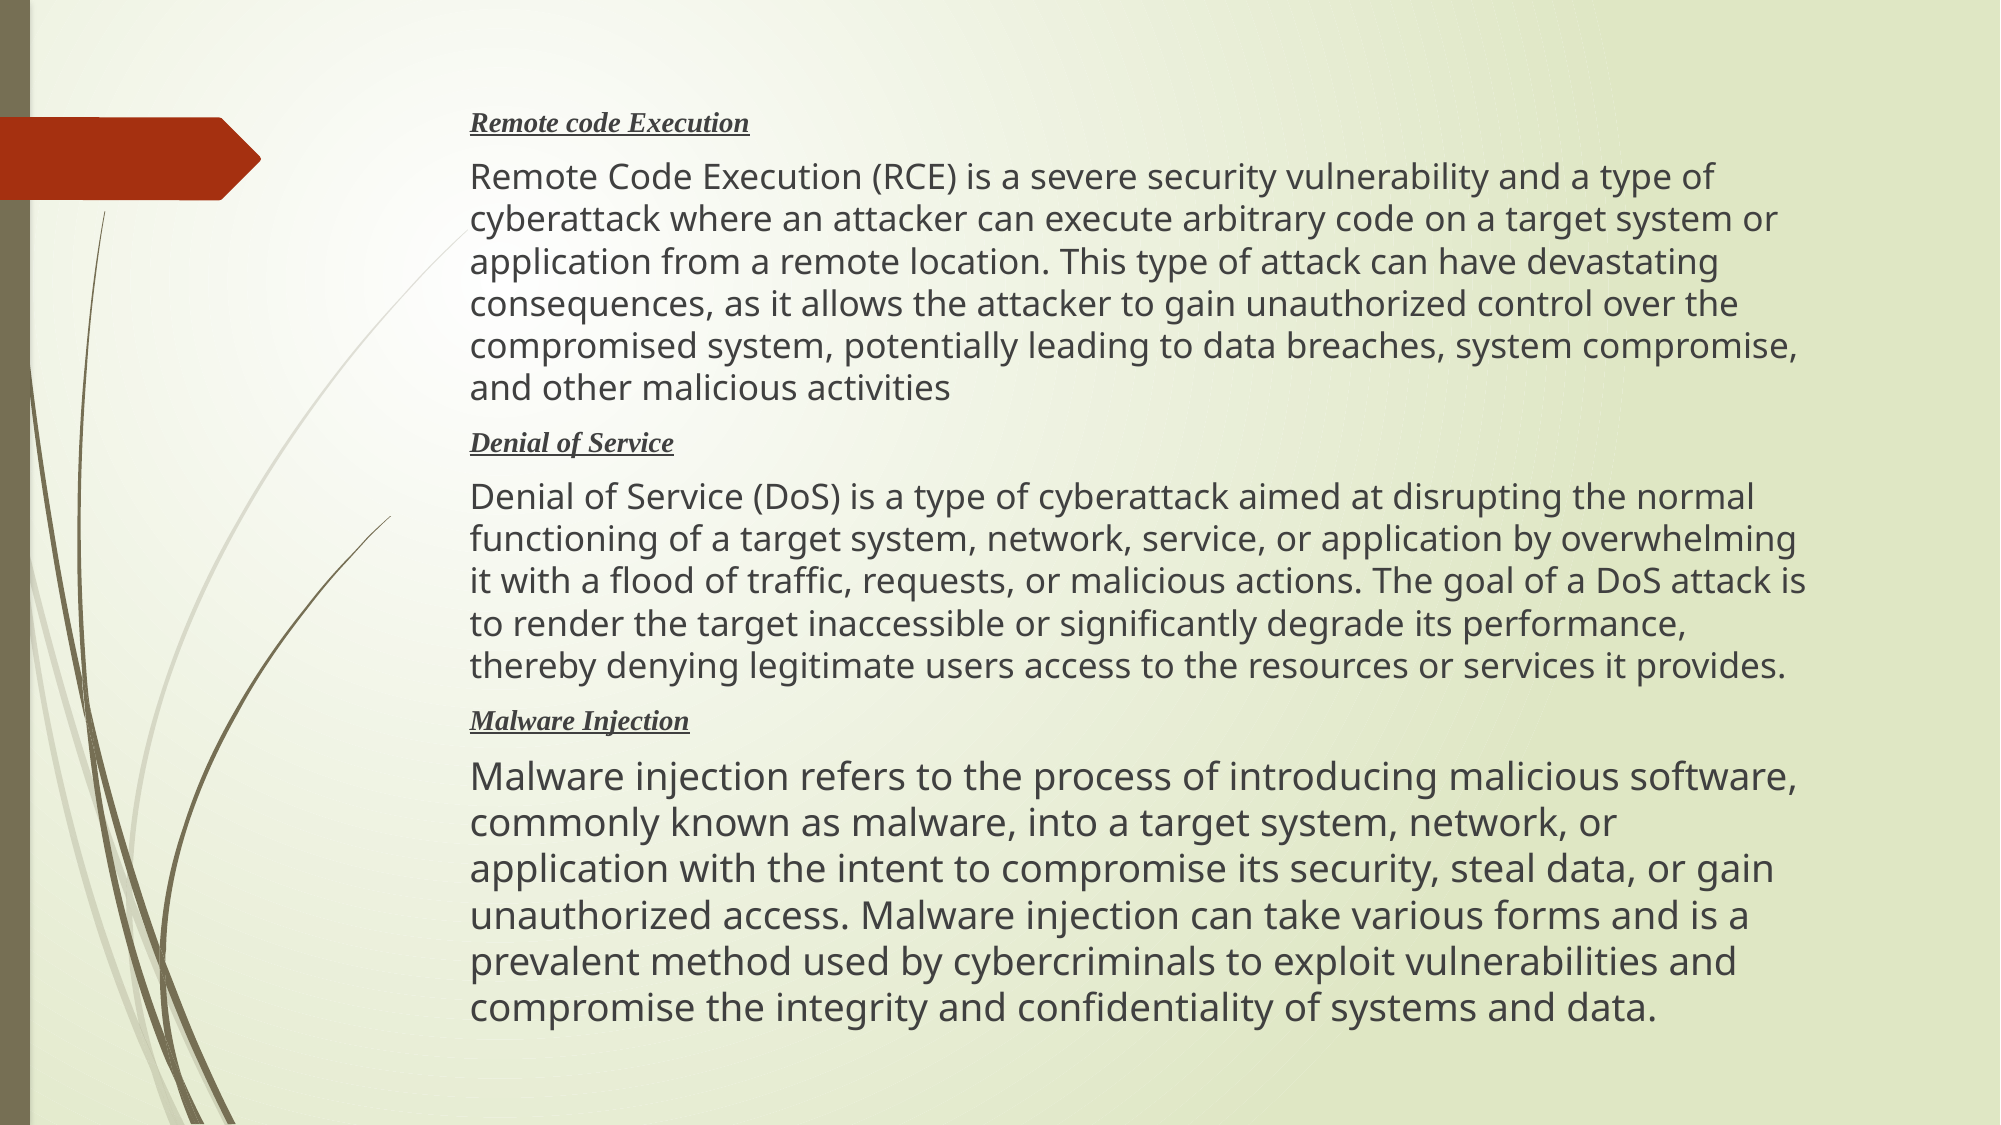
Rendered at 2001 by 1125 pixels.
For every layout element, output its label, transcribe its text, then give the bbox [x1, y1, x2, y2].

list Remote code Execution Remote Code Execution (RCE) is a severe security vulnerability and a type of cyberattack where an attacker can execute arbitrary code on a target system or application from a remote location. This type of attack can have devastating consequences, as it allows the attacker to gain unauthorized control over the compromised system, potentially leading to data breaches, system compromise, and other malicious activities Denial of Service Denial of Service (DoS) is a type of cyberattack aimed at disrupting the normal functioning of a target system, network, service, or application by overwhelming it with a flood of traffic, requests, or malicious actions. The goal of a DoS attack is to render the target inaccessible or significantly degrade its performance, thereby denying legitimate users access to the resources or services it provides. Malware Injection Malware injection refers to the process of introducing malicious software, commonly known as malware, into a target system, network, or application with the intent to compromise its security, steal data, or gain unauthorized access. Malware injection can take various forms and is a prevalent method used by cybercriminals to exploit vulnerabilities and compromise the integrity and confidentiality of systems and data. [454, 96, 1831, 1038]
